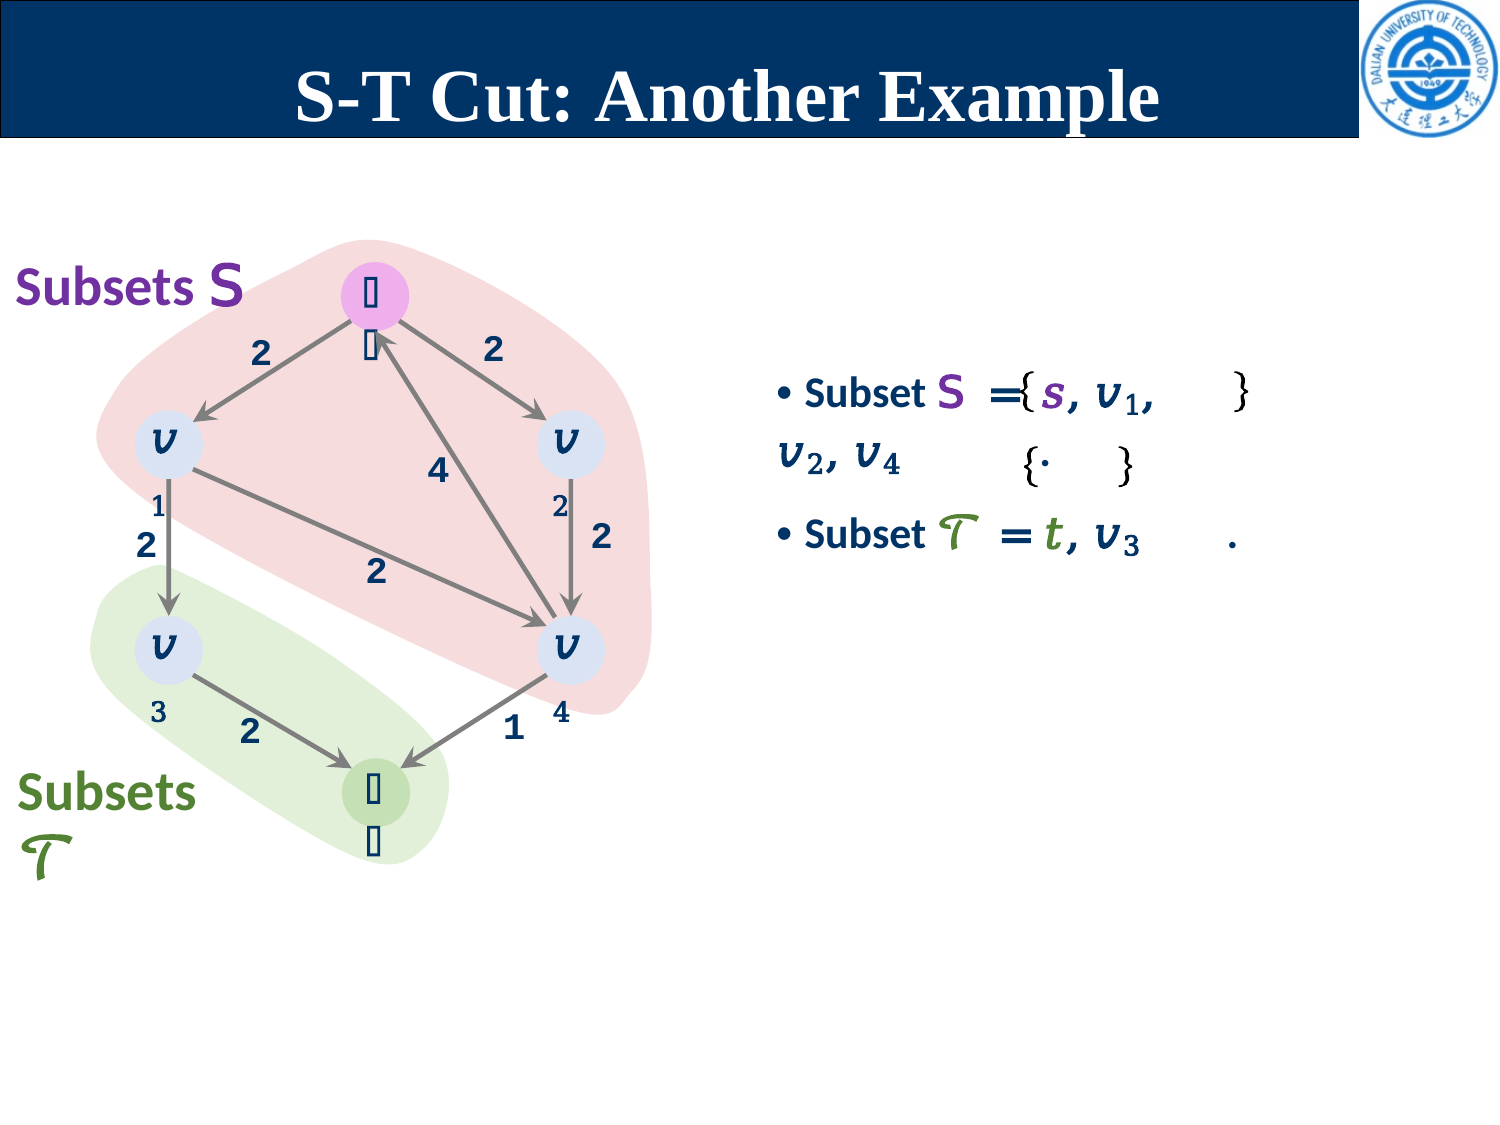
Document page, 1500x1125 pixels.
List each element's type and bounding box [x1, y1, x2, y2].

title [218, 0, 1236, 186]
text_box [771, 336, 1266, 561]
picture [1359, 0, 1500, 138]
text_box [14, 239, 652, 890]
